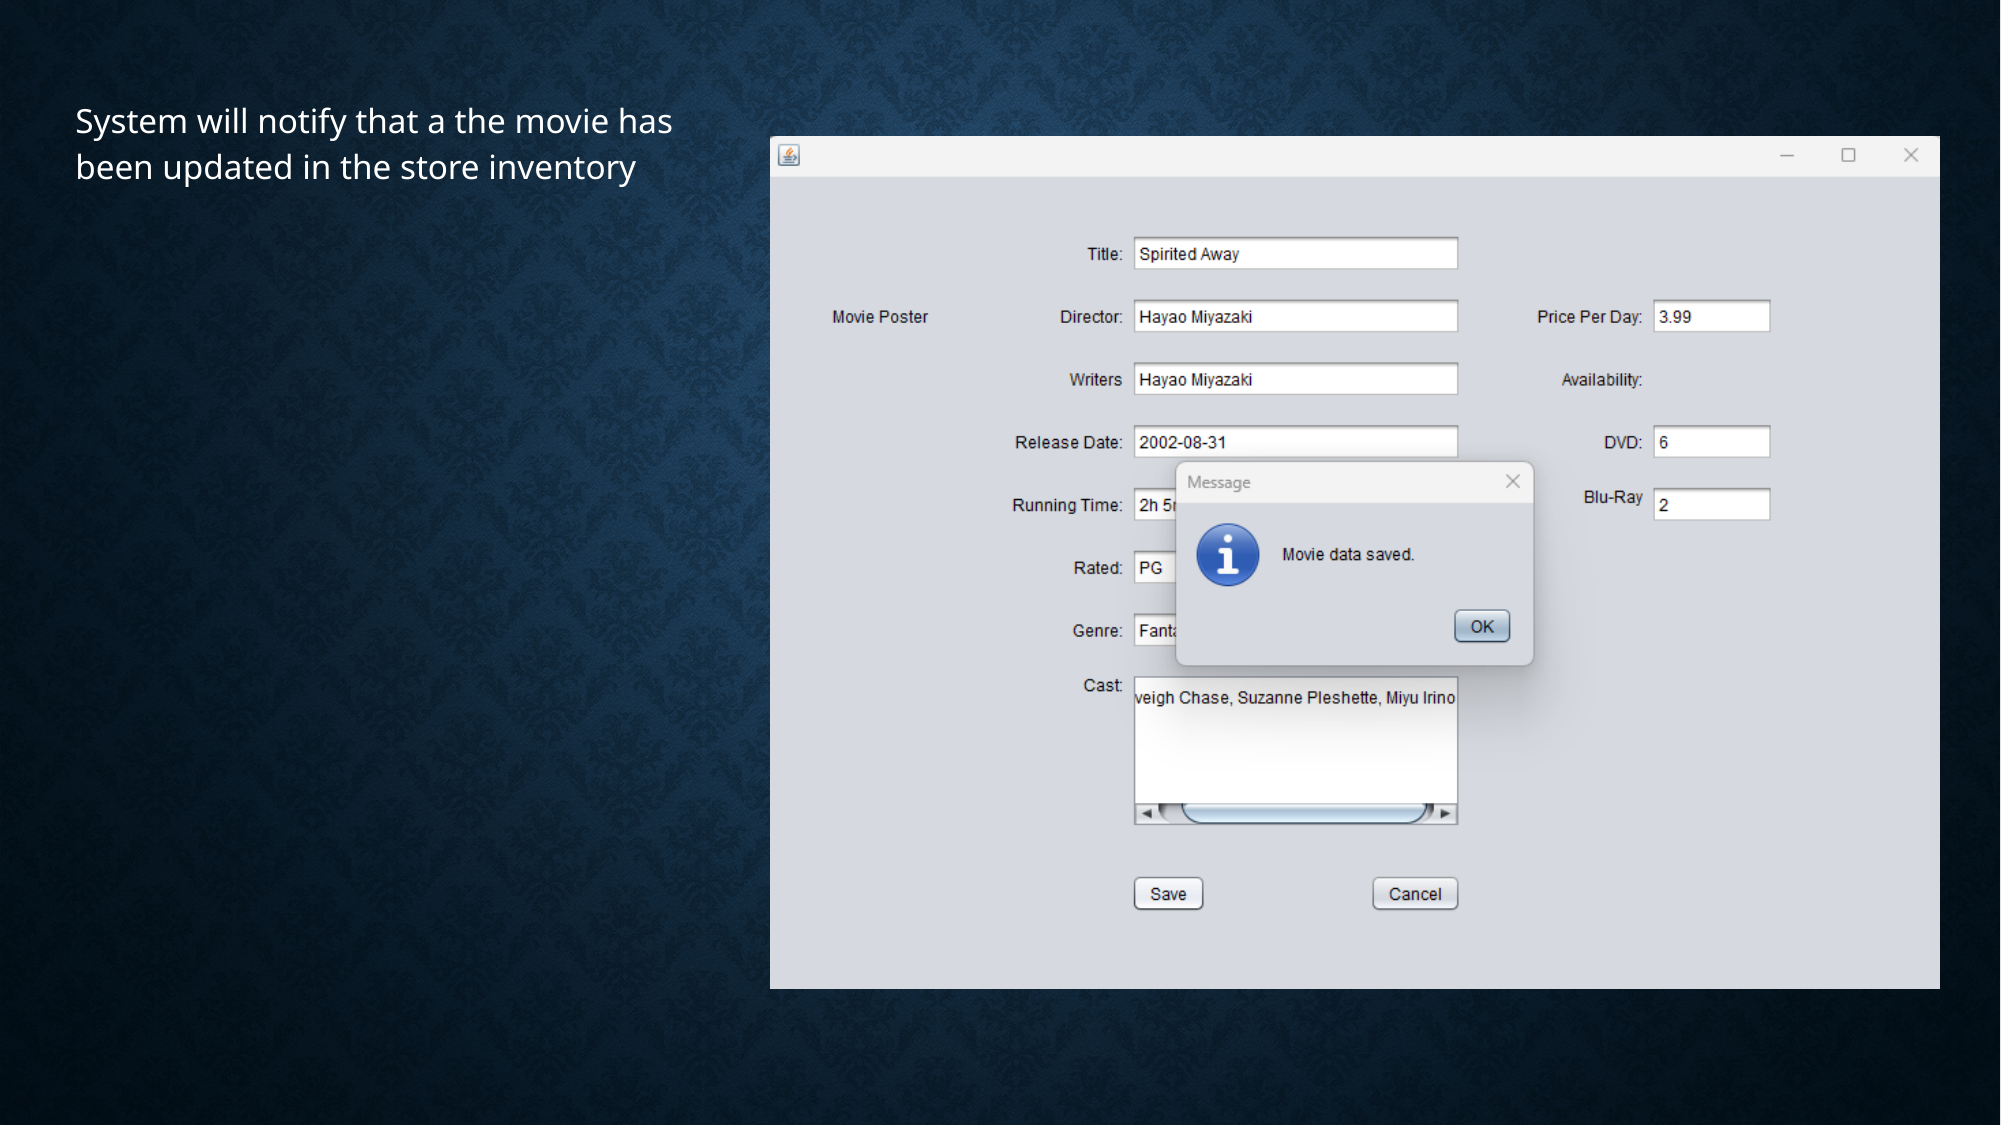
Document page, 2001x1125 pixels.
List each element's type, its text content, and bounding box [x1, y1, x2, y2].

text_box System will notify that a the movie has been updated in the store inventory [60, 86, 724, 194]
picture [769, 136, 1940, 989]
